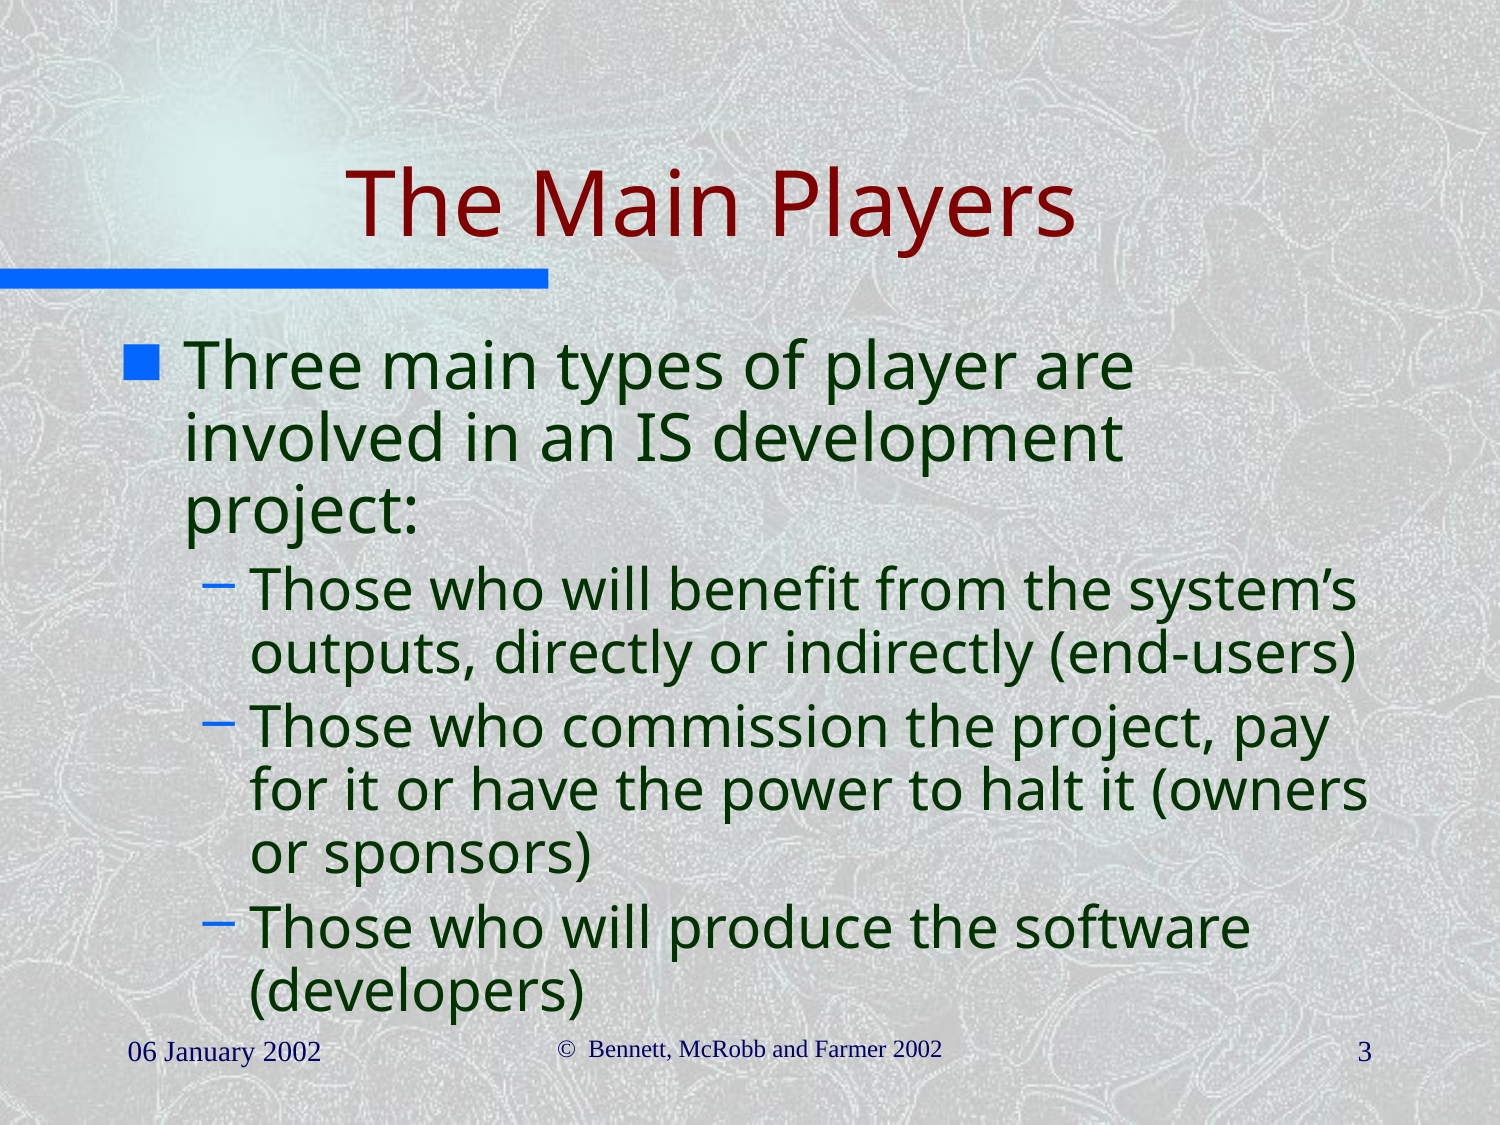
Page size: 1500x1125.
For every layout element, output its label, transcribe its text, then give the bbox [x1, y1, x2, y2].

slide_number 3 [1074, 1024, 1388, 1101]
title The Main Players [37, 74, 1388, 263]
list Three main types of player are involved in an IS development project: Those who will benefit from the system’s outputs, directly or indirectly (end-users) Those who commission the project, pay for it or have the power to halt it (owners or sponsors) Those who will produce the software (developers) [112, 324, 1388, 1000]
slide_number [112, 1024, 387, 1101]
picture [0, 0, 1500, 1125]
footer © Bennett, McRobb and Farmer 2002 [387, 1024, 1074, 1101]
